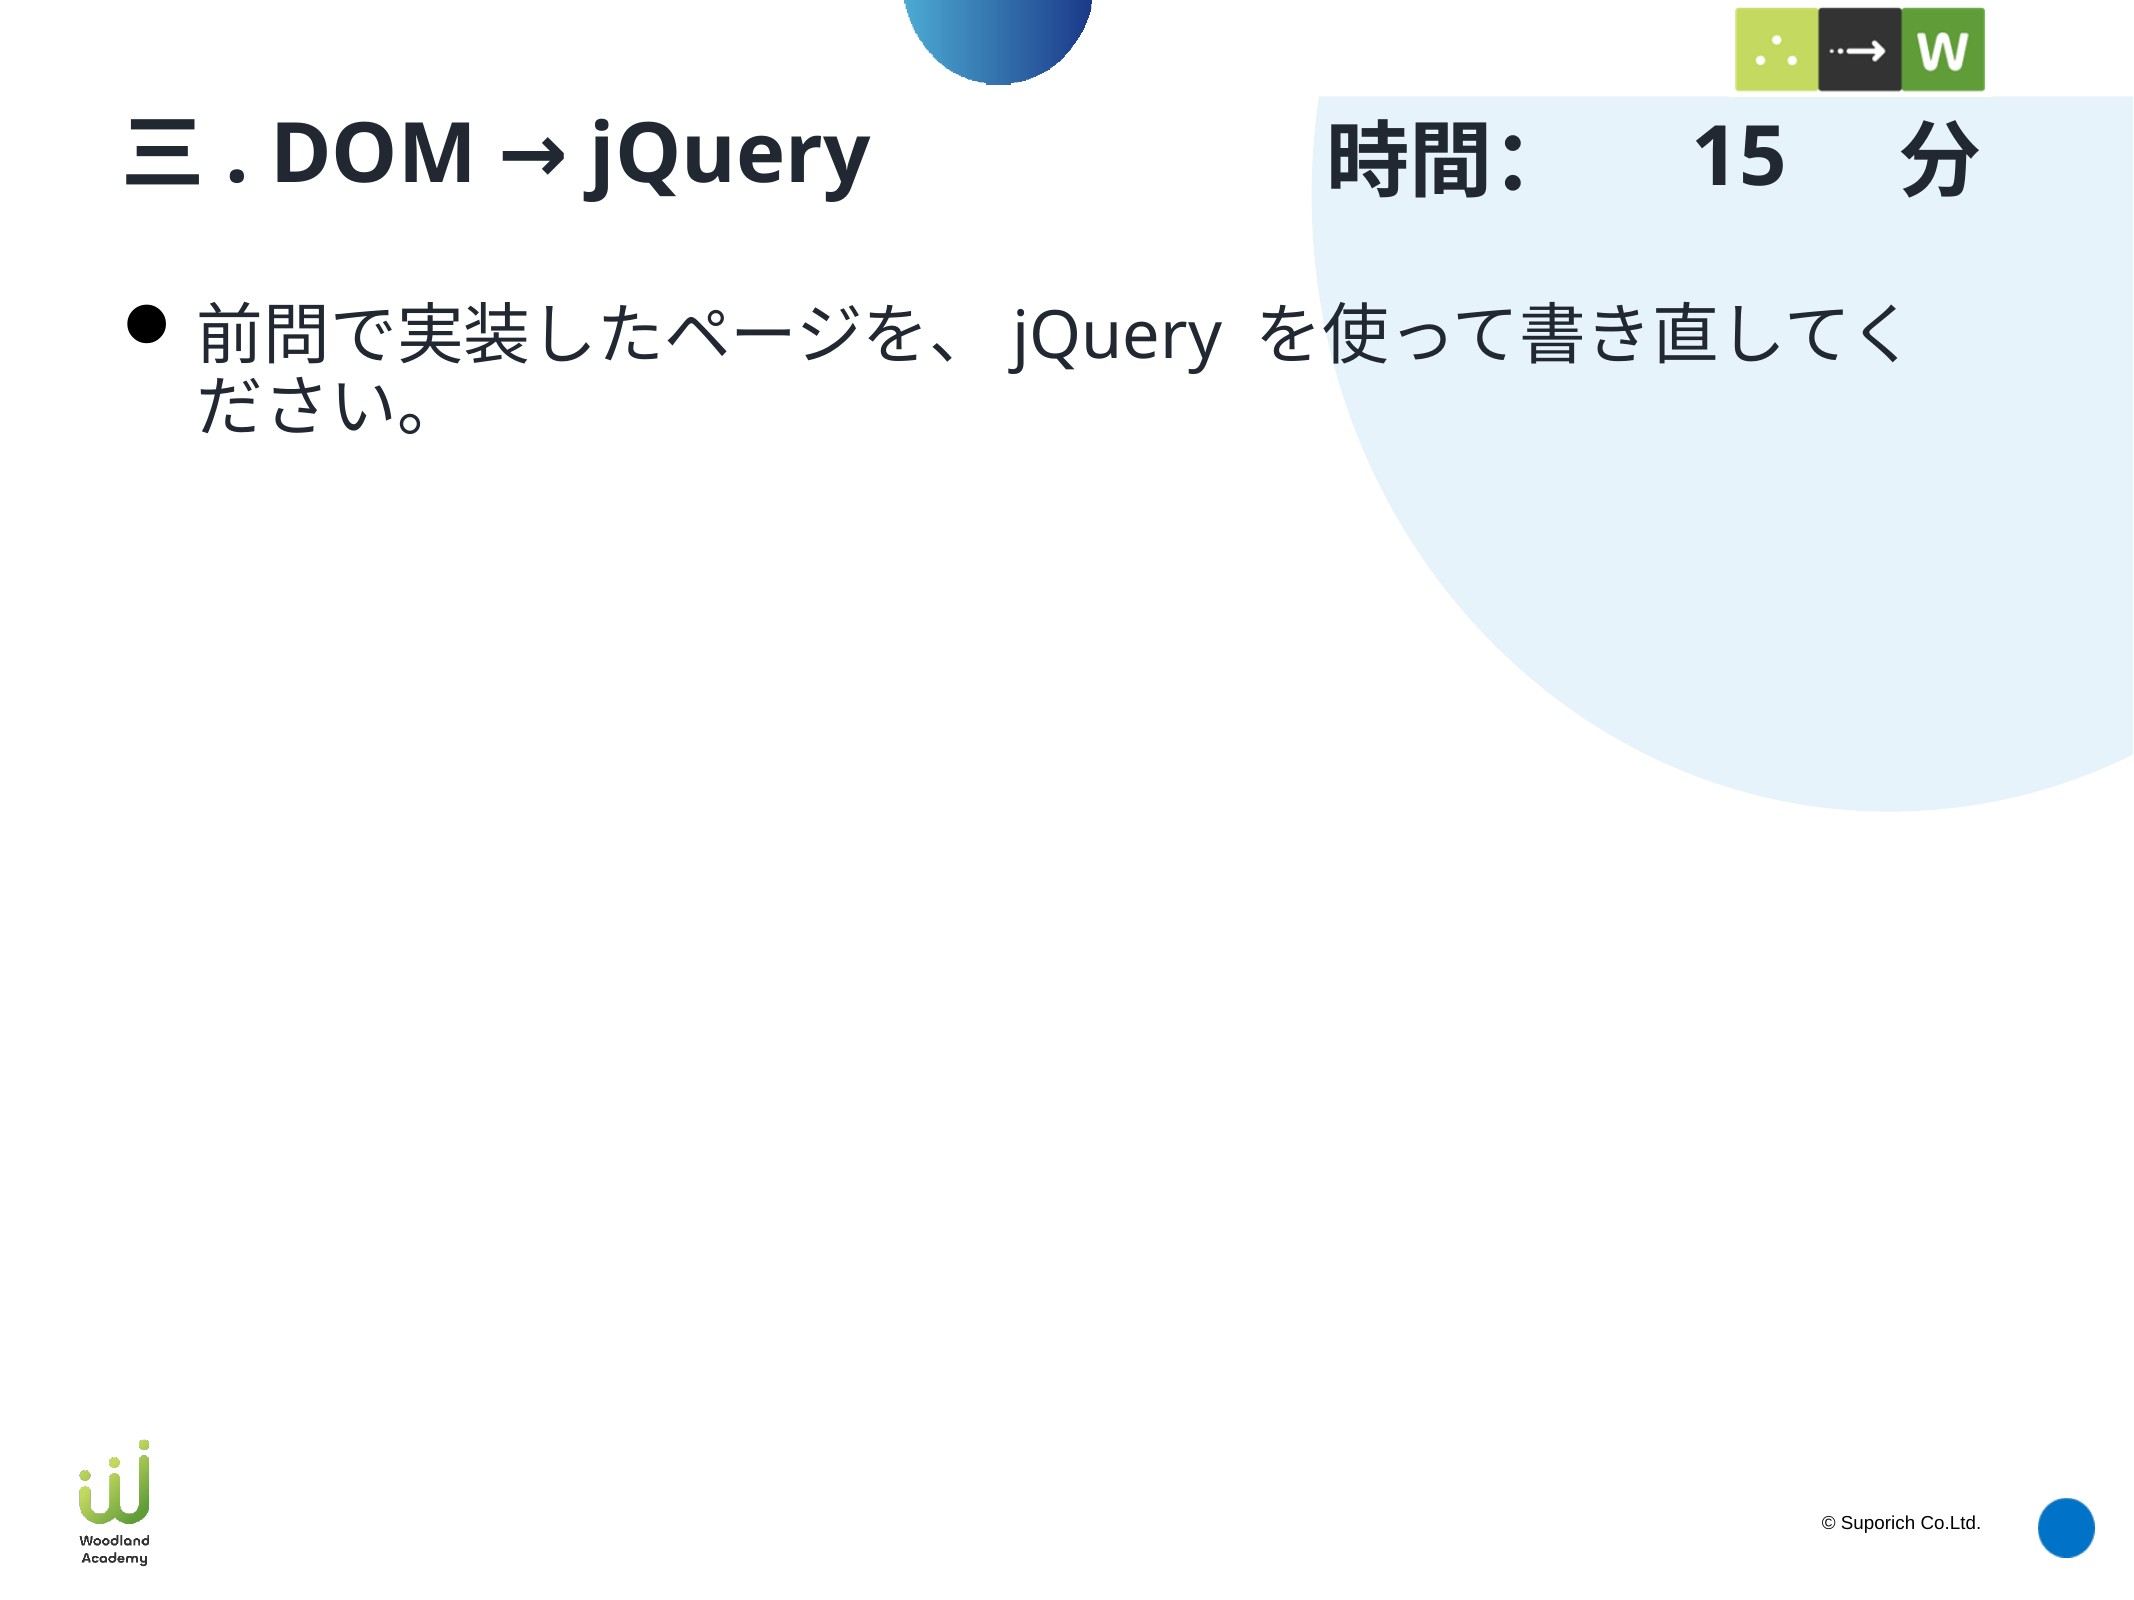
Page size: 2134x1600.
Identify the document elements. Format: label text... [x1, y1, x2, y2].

list 15 [1595, 99, 1884, 217]
picture [904, 0, 1092, 85]
picture [1729, 4, 1992, 97]
title 三. DOM → jQuery [106, 103, 1312, 210]
picture [39, 1404, 199, 1593]
list 前問で実装したページを、jQuery を使って書き直してください。 [106, 293, 1998, 527]
picture [2038, 1498, 2095, 1558]
